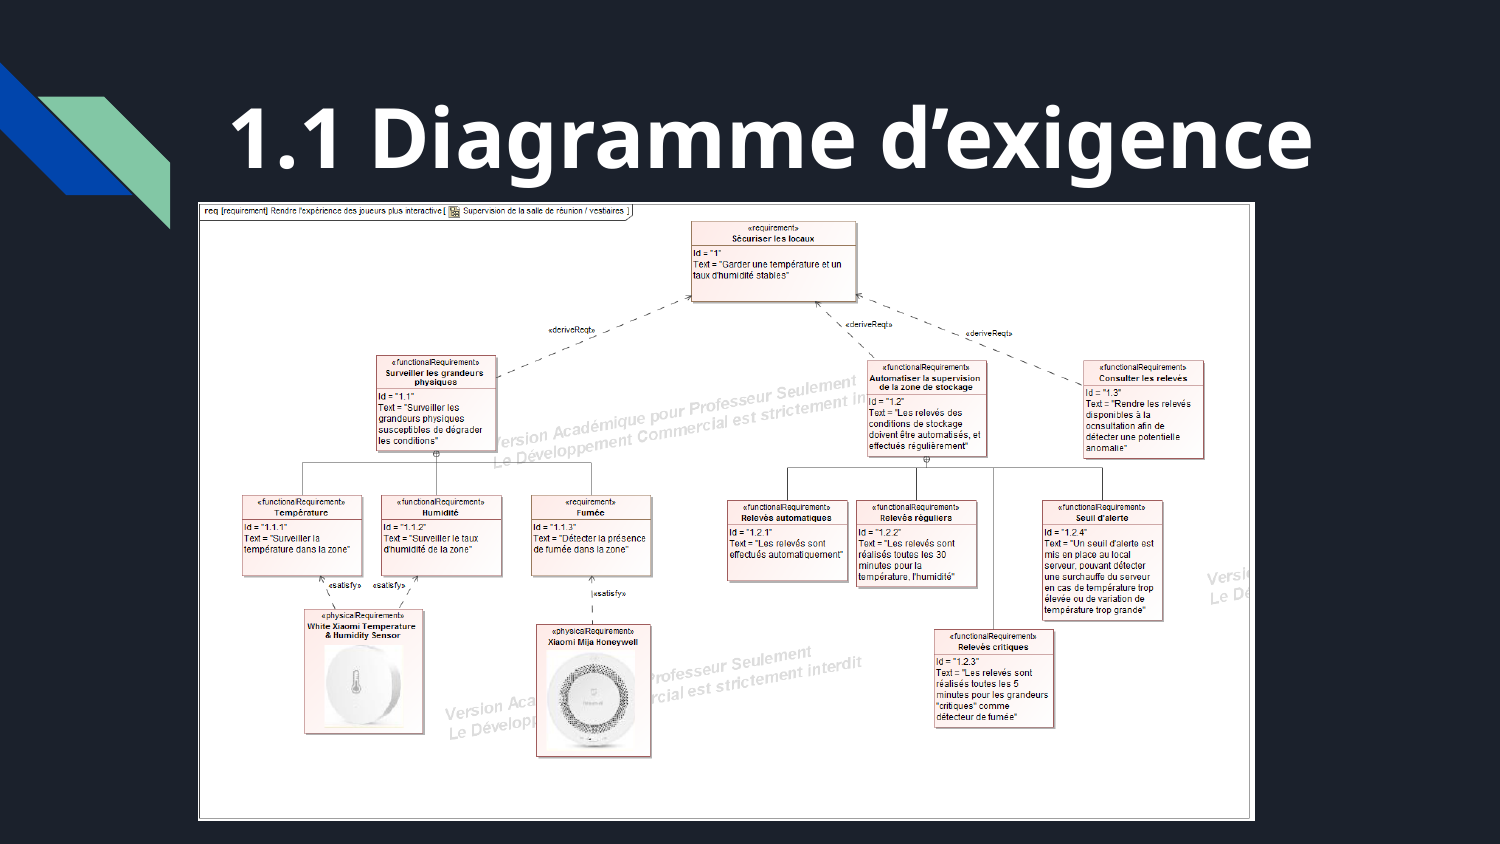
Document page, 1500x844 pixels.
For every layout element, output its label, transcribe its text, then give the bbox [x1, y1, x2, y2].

title 1.1 Diagramme d’exigence [212, 64, 1368, 215]
picture [197, 202, 1256, 821]
